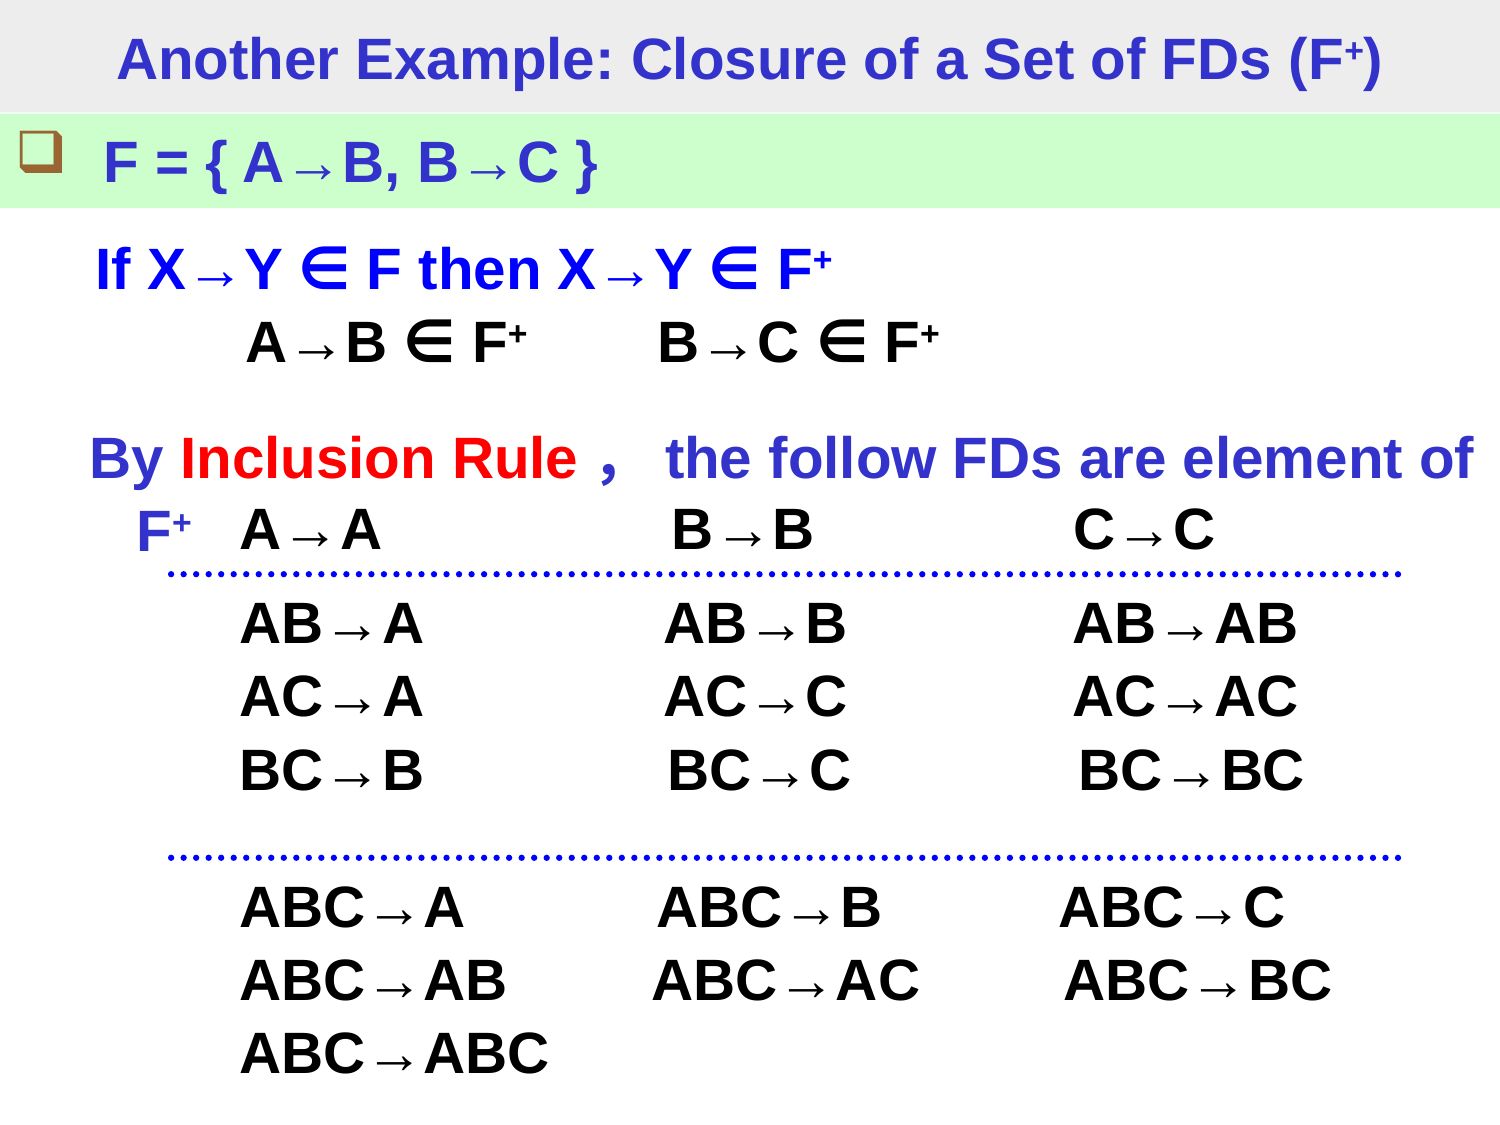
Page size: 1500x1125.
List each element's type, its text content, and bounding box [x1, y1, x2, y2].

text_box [0, 857, 1500, 1118]
text_box If X→Y ∈ F then X→Y ∈ F+ A→B ∈ F+ B→C ∈ F+ [5, 219, 1500, 386]
text_box A→A B→B C→C [0, 479, 1500, 563]
list F = { A→B, B→C } [0, 113, 1500, 209]
text_box By Inclusion Rule，the follow FDs are element of F+ [0, 409, 1500, 479]
title Another Example: Closure of a Set of FDs (F+) [0, 0, 1500, 113]
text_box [0, 573, 1500, 823]
